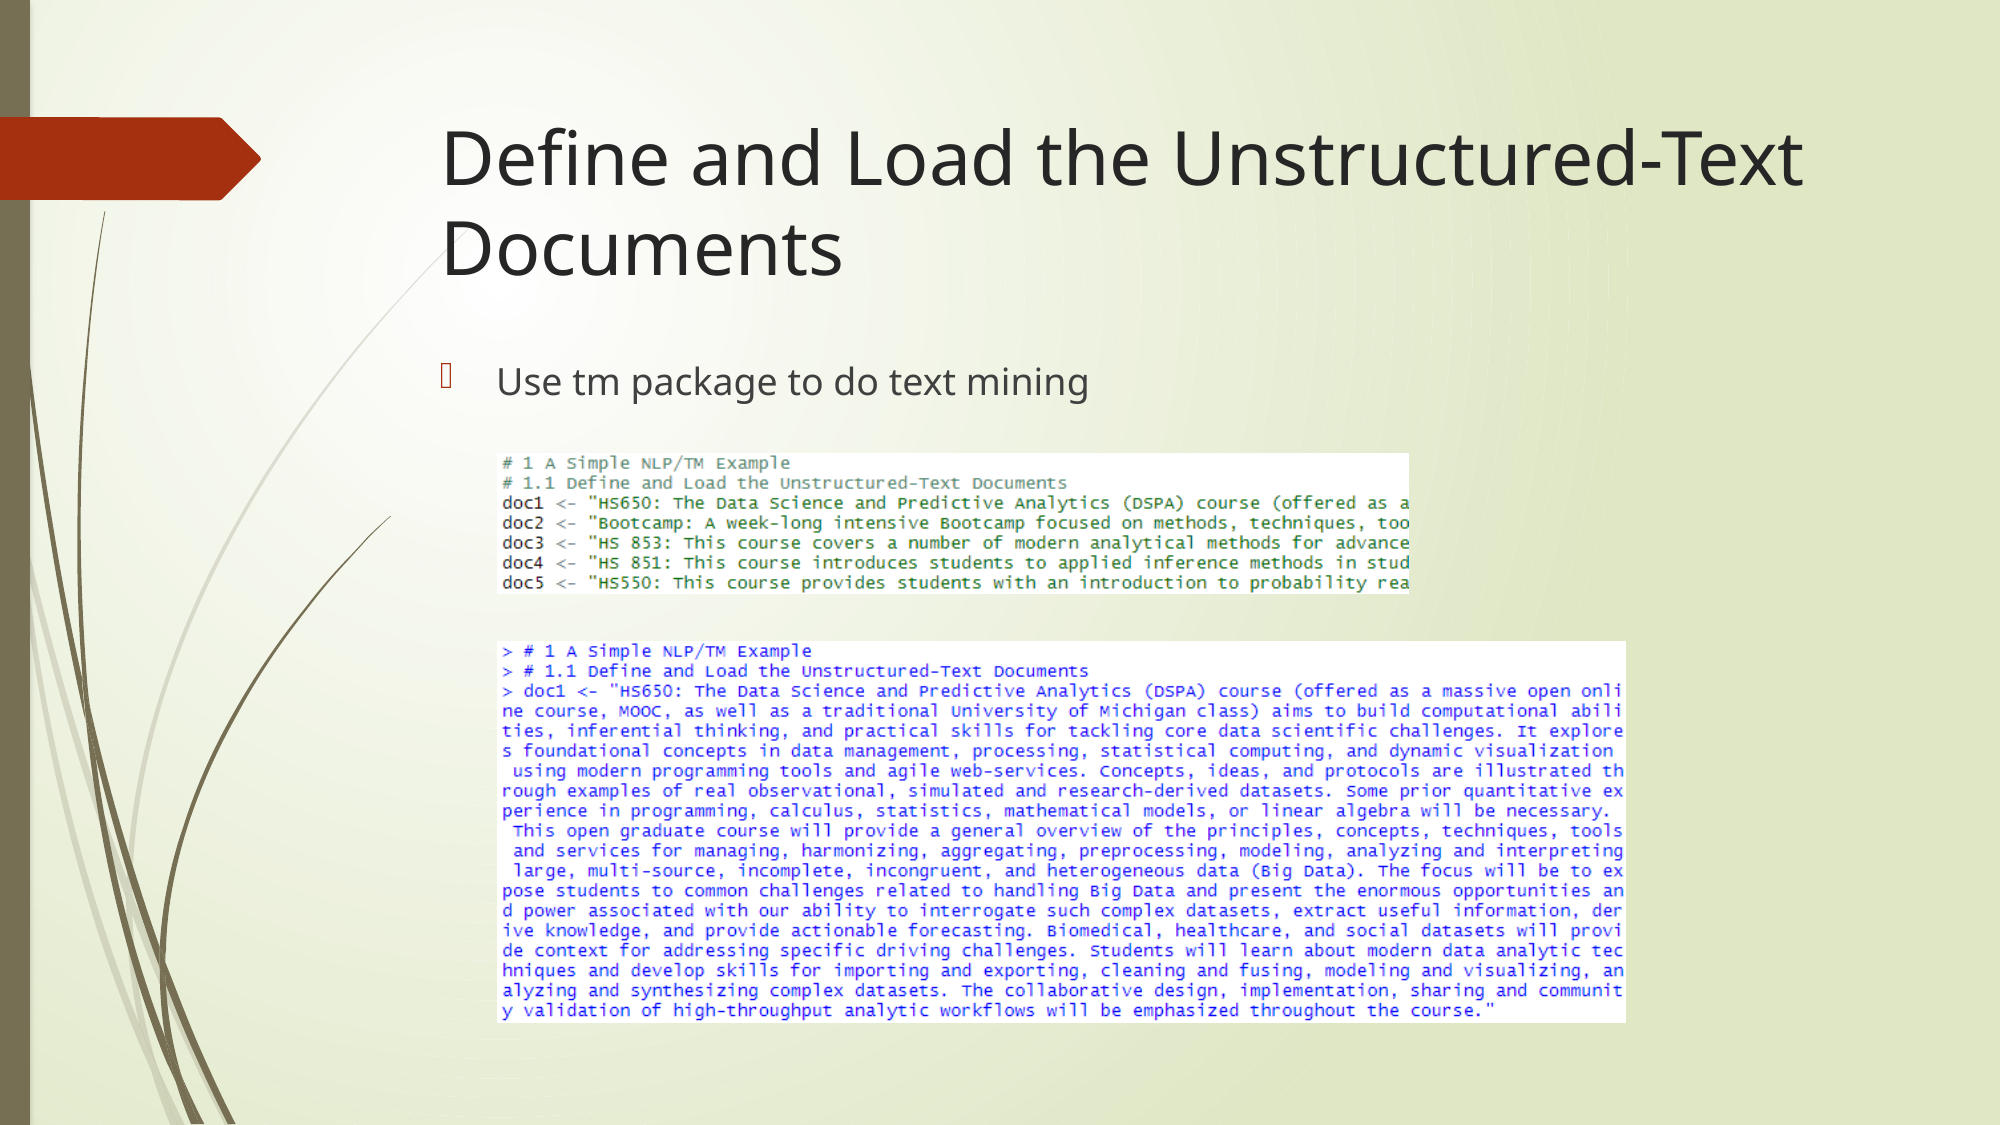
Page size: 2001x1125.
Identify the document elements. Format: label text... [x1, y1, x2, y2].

picture [497, 452, 1409, 595]
picture [497, 641, 1626, 1023]
title Define and Load the Unstructured-Text Documents [425, 102, 1888, 313]
list Use tm package to do text mining [424, 350, 1888, 970]
